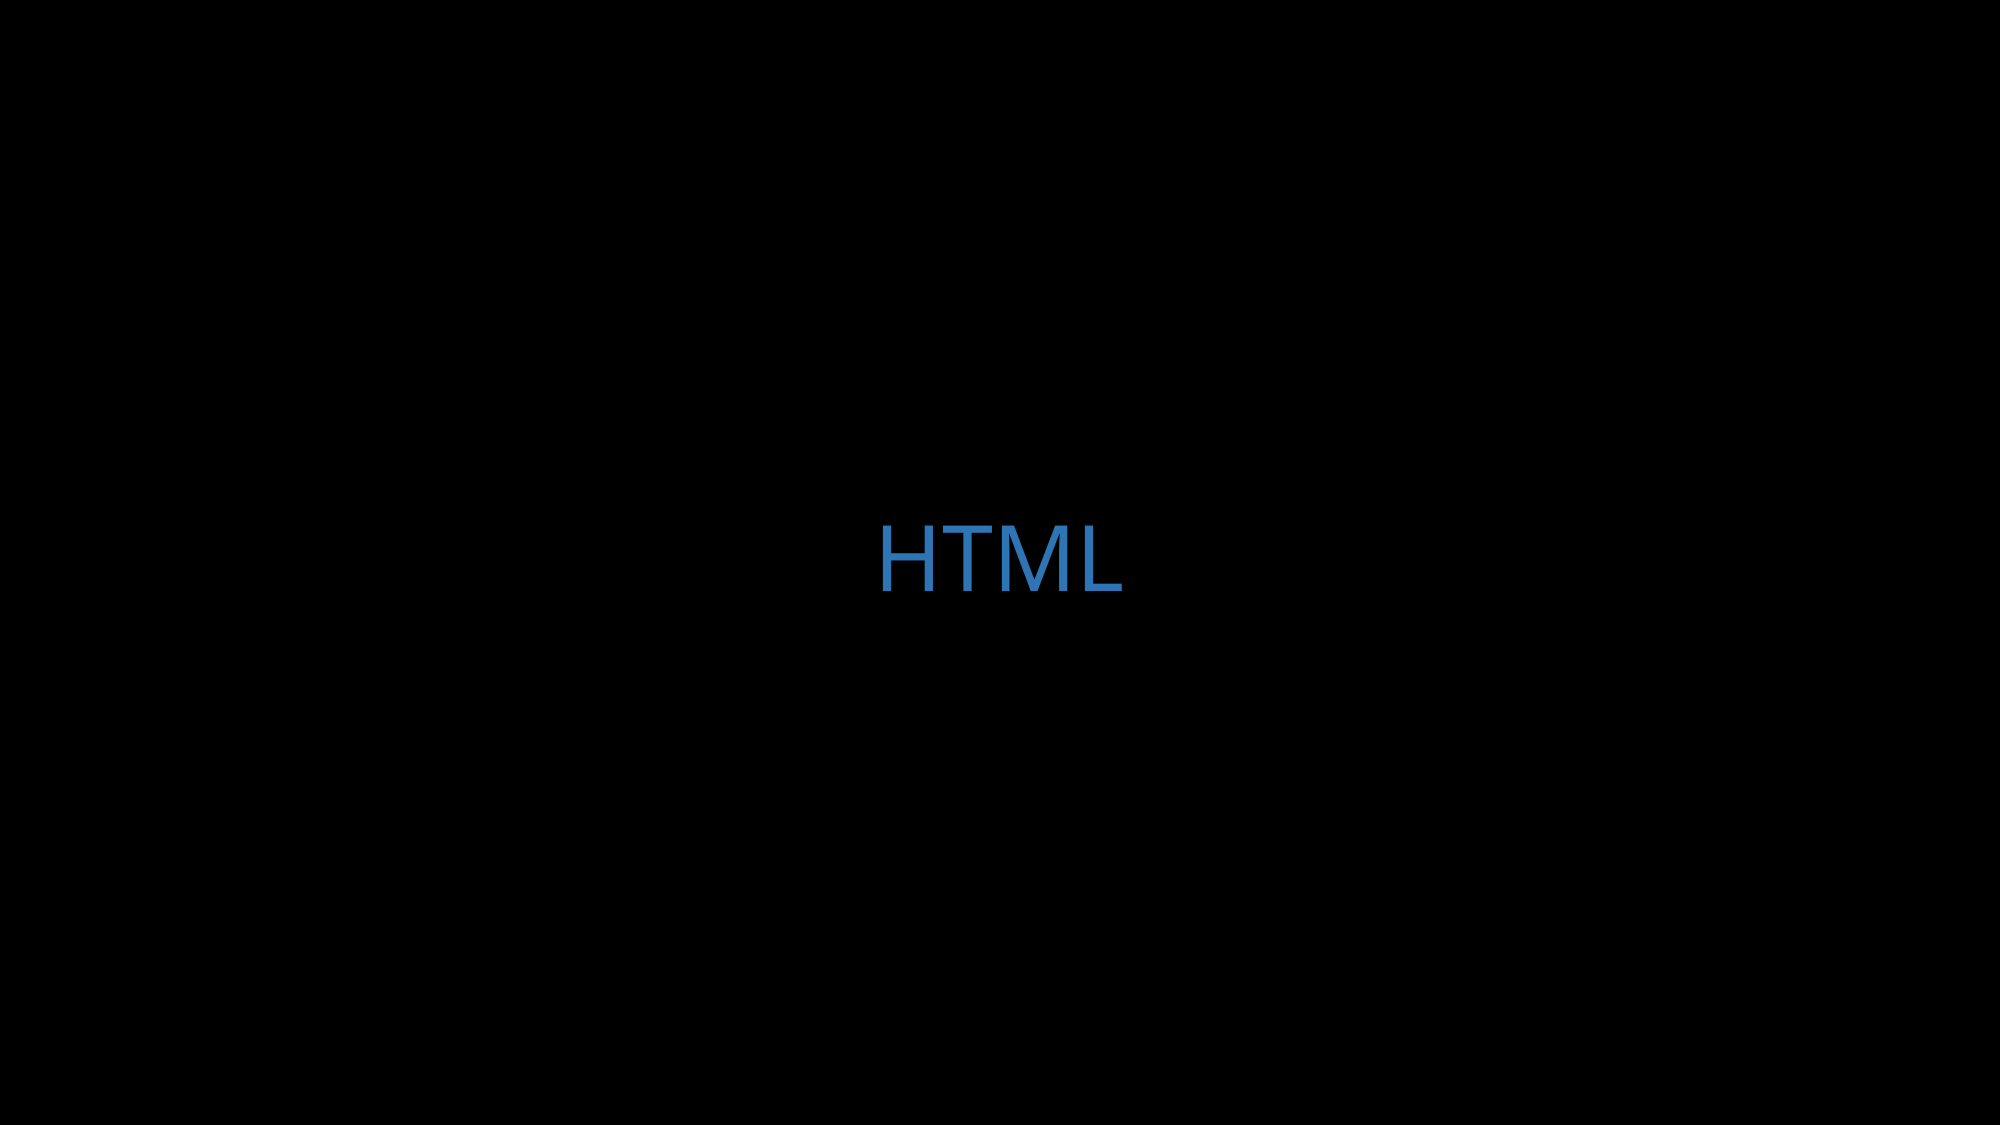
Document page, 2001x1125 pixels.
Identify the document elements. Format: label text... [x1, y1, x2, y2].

title HTML [137, 59, 1863, 1064]
